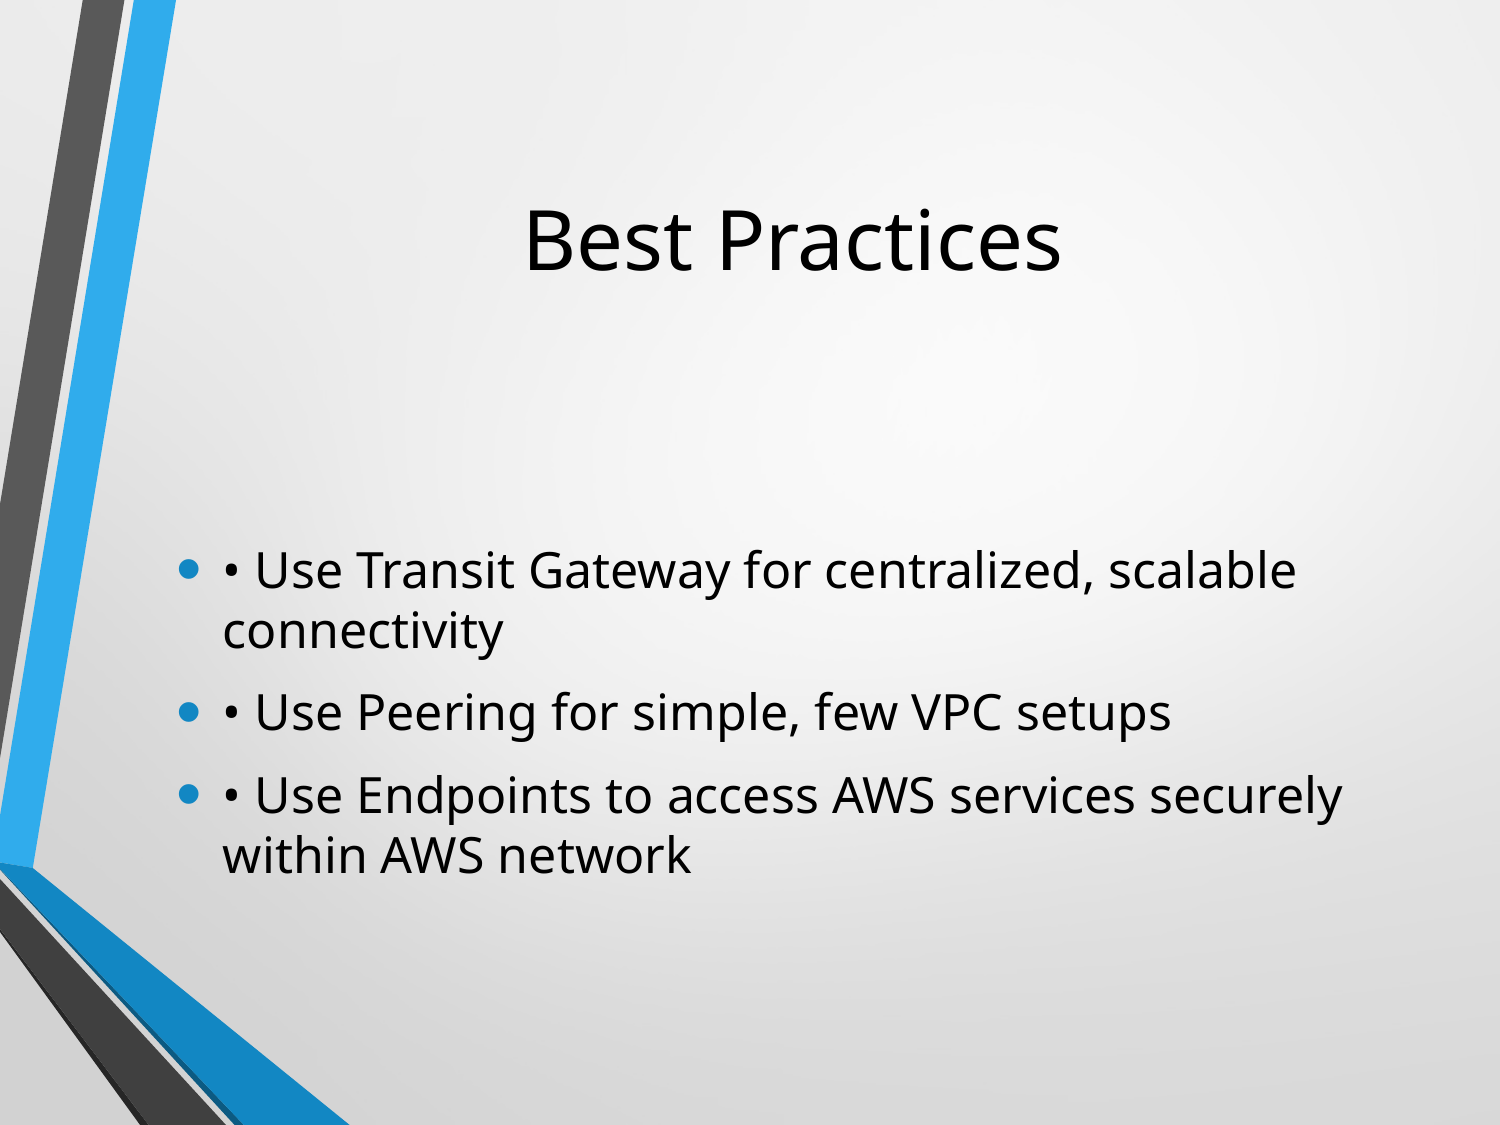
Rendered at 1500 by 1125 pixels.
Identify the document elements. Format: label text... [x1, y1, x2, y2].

list • Use Transit Gateway for centralized, scalable connectivity • Use Peering for simple, few VPC setups • Use Endpoints to access AWS services securely within AWS network [161, 437, 1425, 985]
title Best Practices [161, 75, 1425, 400]
